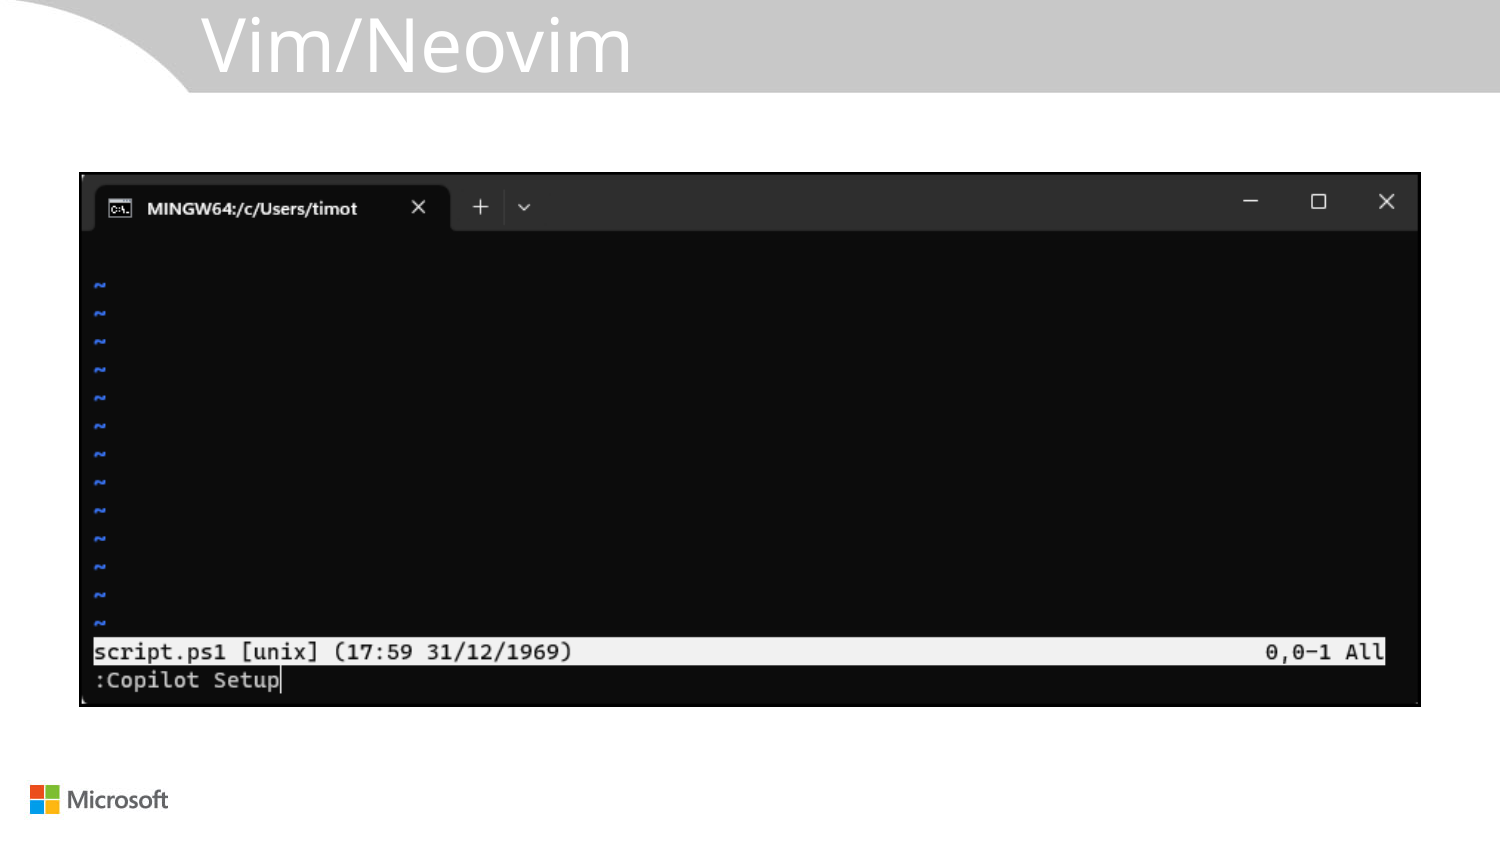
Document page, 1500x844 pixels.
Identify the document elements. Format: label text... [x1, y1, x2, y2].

picture [0, 0, 1500, 844]
title Vim/Neovim [186, 0, 1425, 82]
